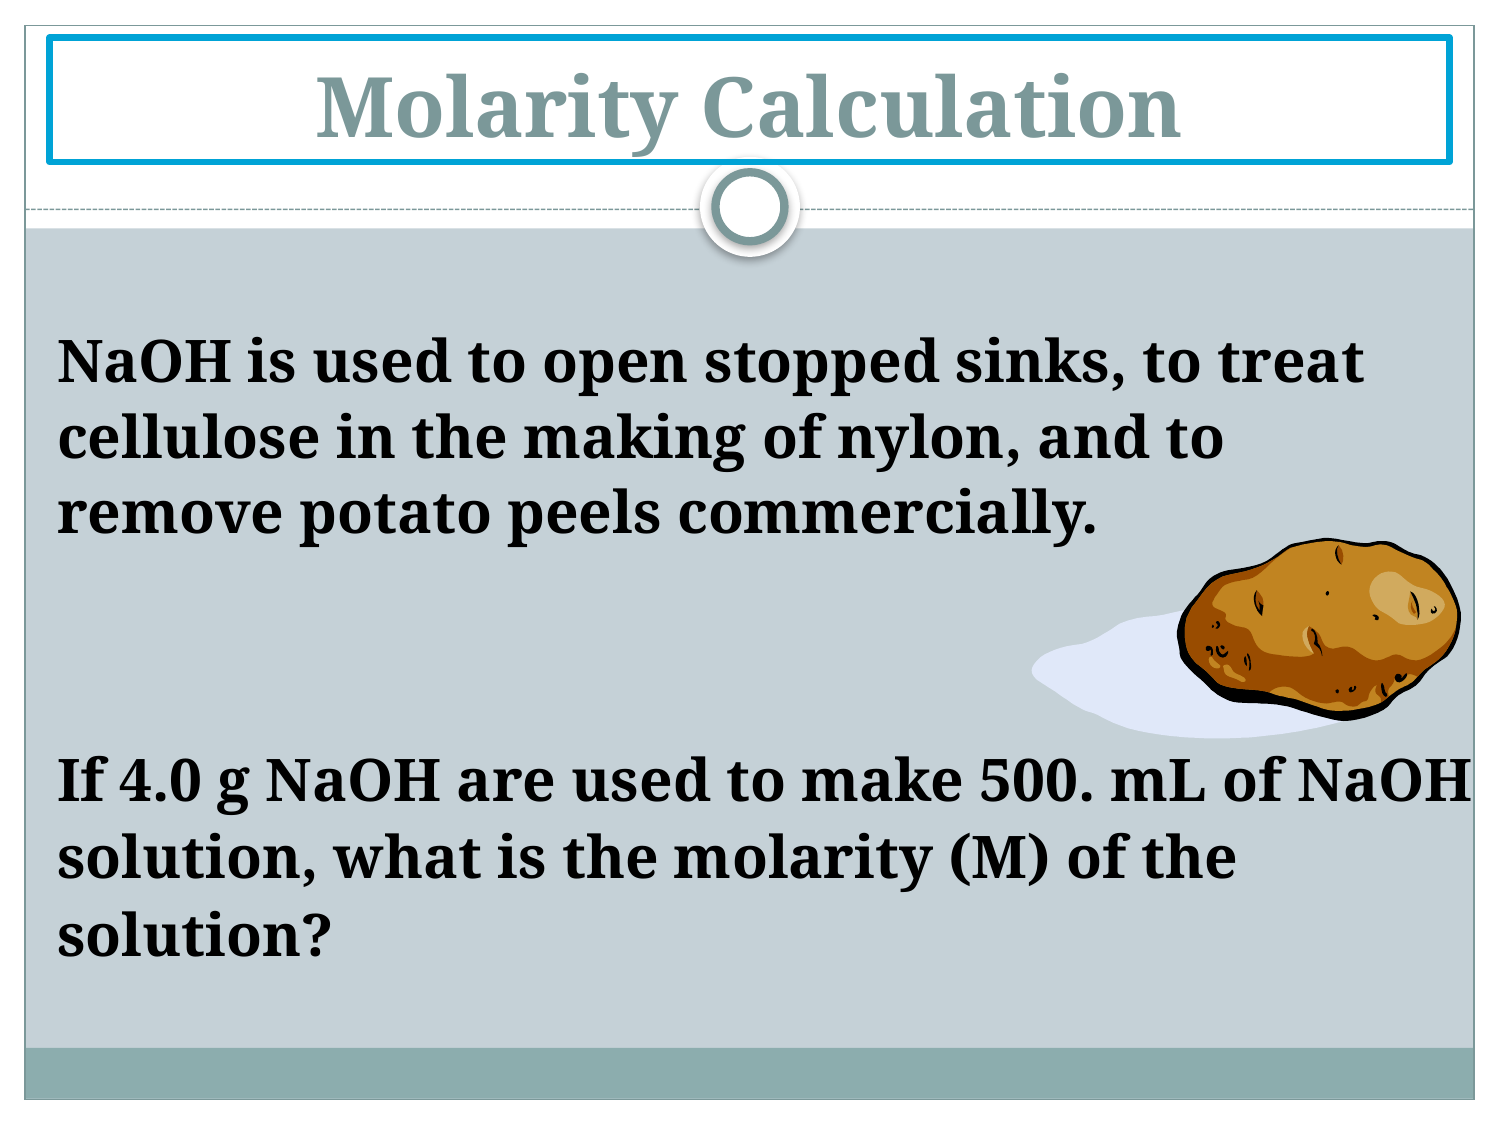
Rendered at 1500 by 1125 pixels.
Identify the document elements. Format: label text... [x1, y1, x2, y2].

title Molarity Calculation [49, 37, 1450, 162]
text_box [1024, 537, 1463, 749]
list NaOH is used to open stopped sinks, to treat cellulose in the making of nylon, and to remove potato peels commercially. If 4.0 g NaOH are used to make 500. mL of NaOH solution, what is the molarity (M) of the solution? [0, 324, 1500, 1125]
